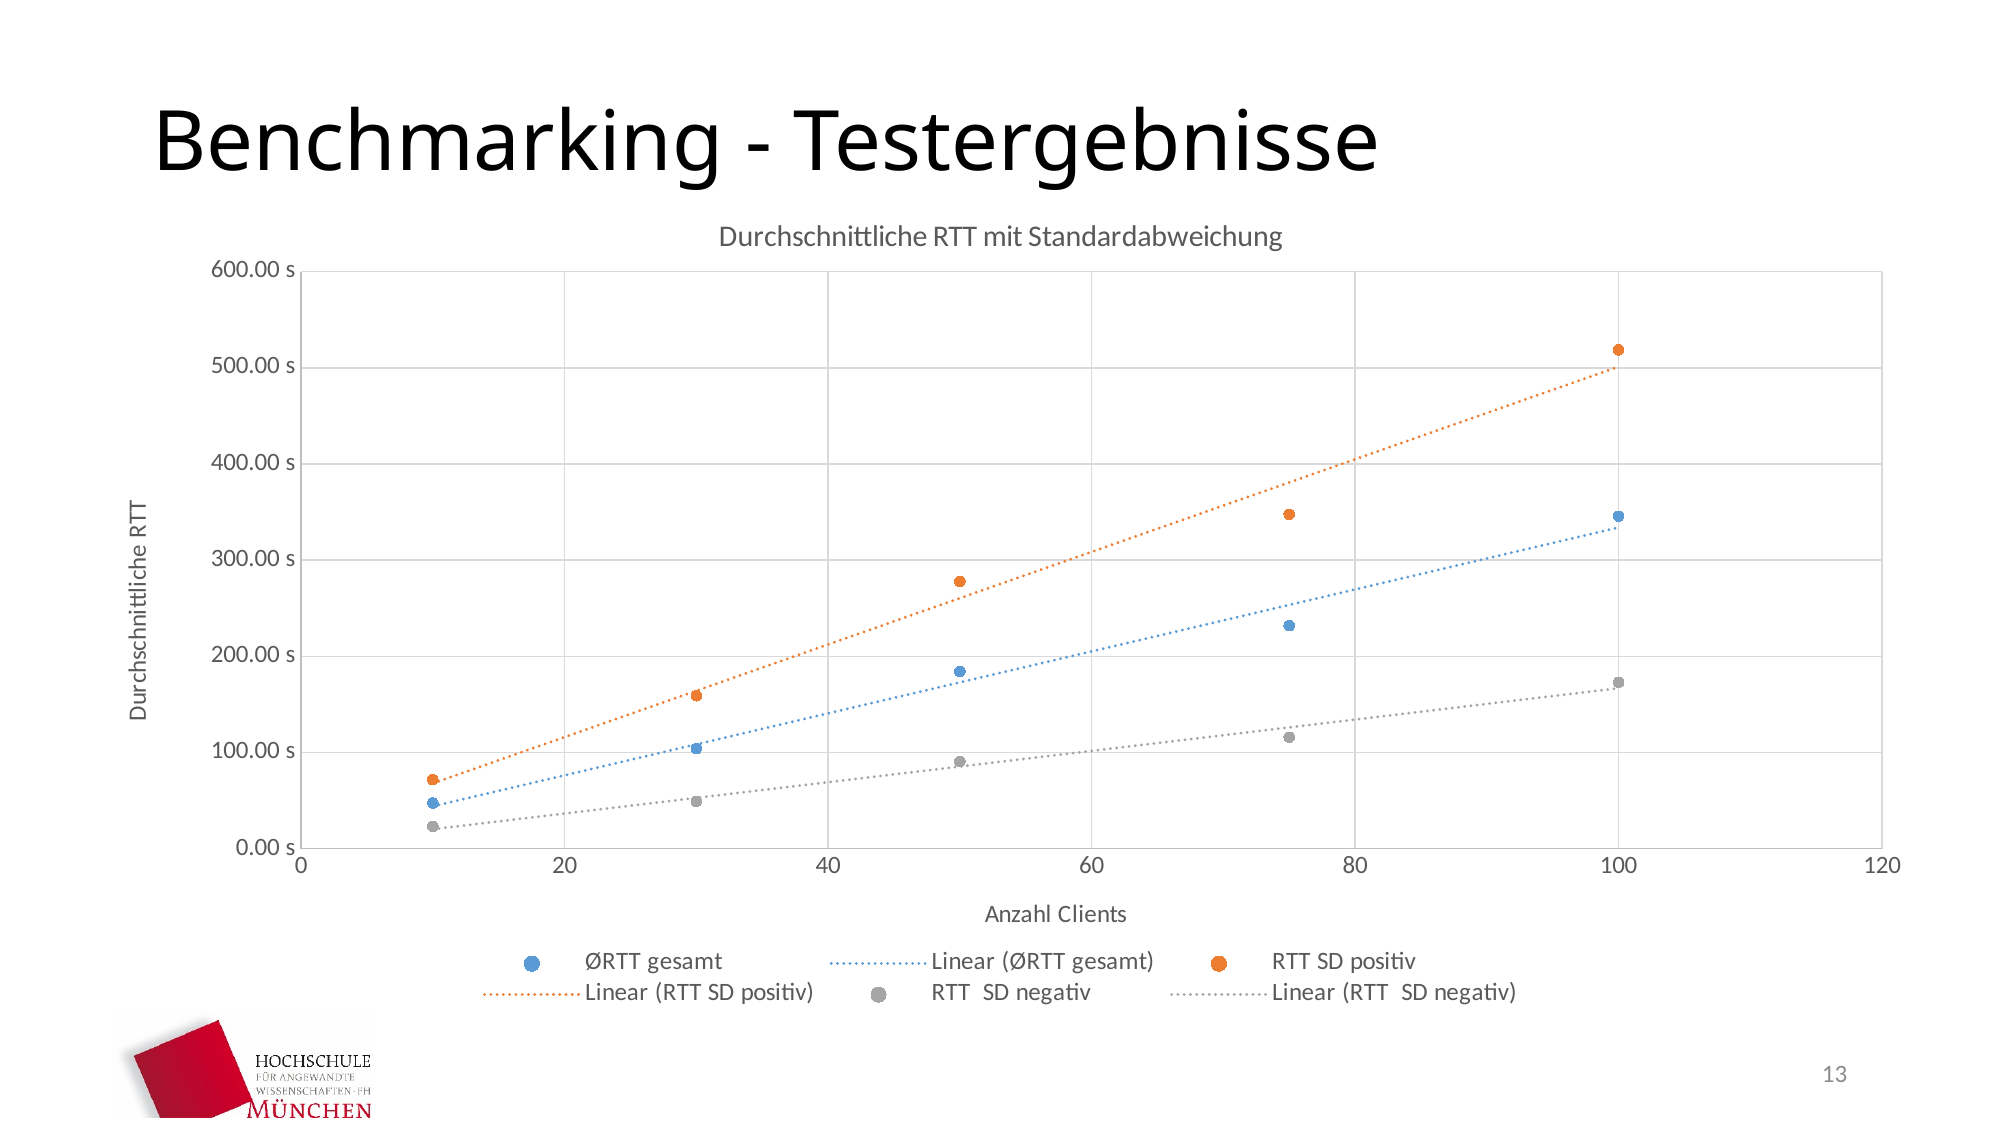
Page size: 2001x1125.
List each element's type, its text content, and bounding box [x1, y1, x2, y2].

title Benchmarking - Testergebnisse [137, 34, 1863, 190]
slide_number 13 [1412, 1042, 1863, 1103]
chart [74, 190, 1928, 1014]
picture [112, 1014, 371, 1118]
